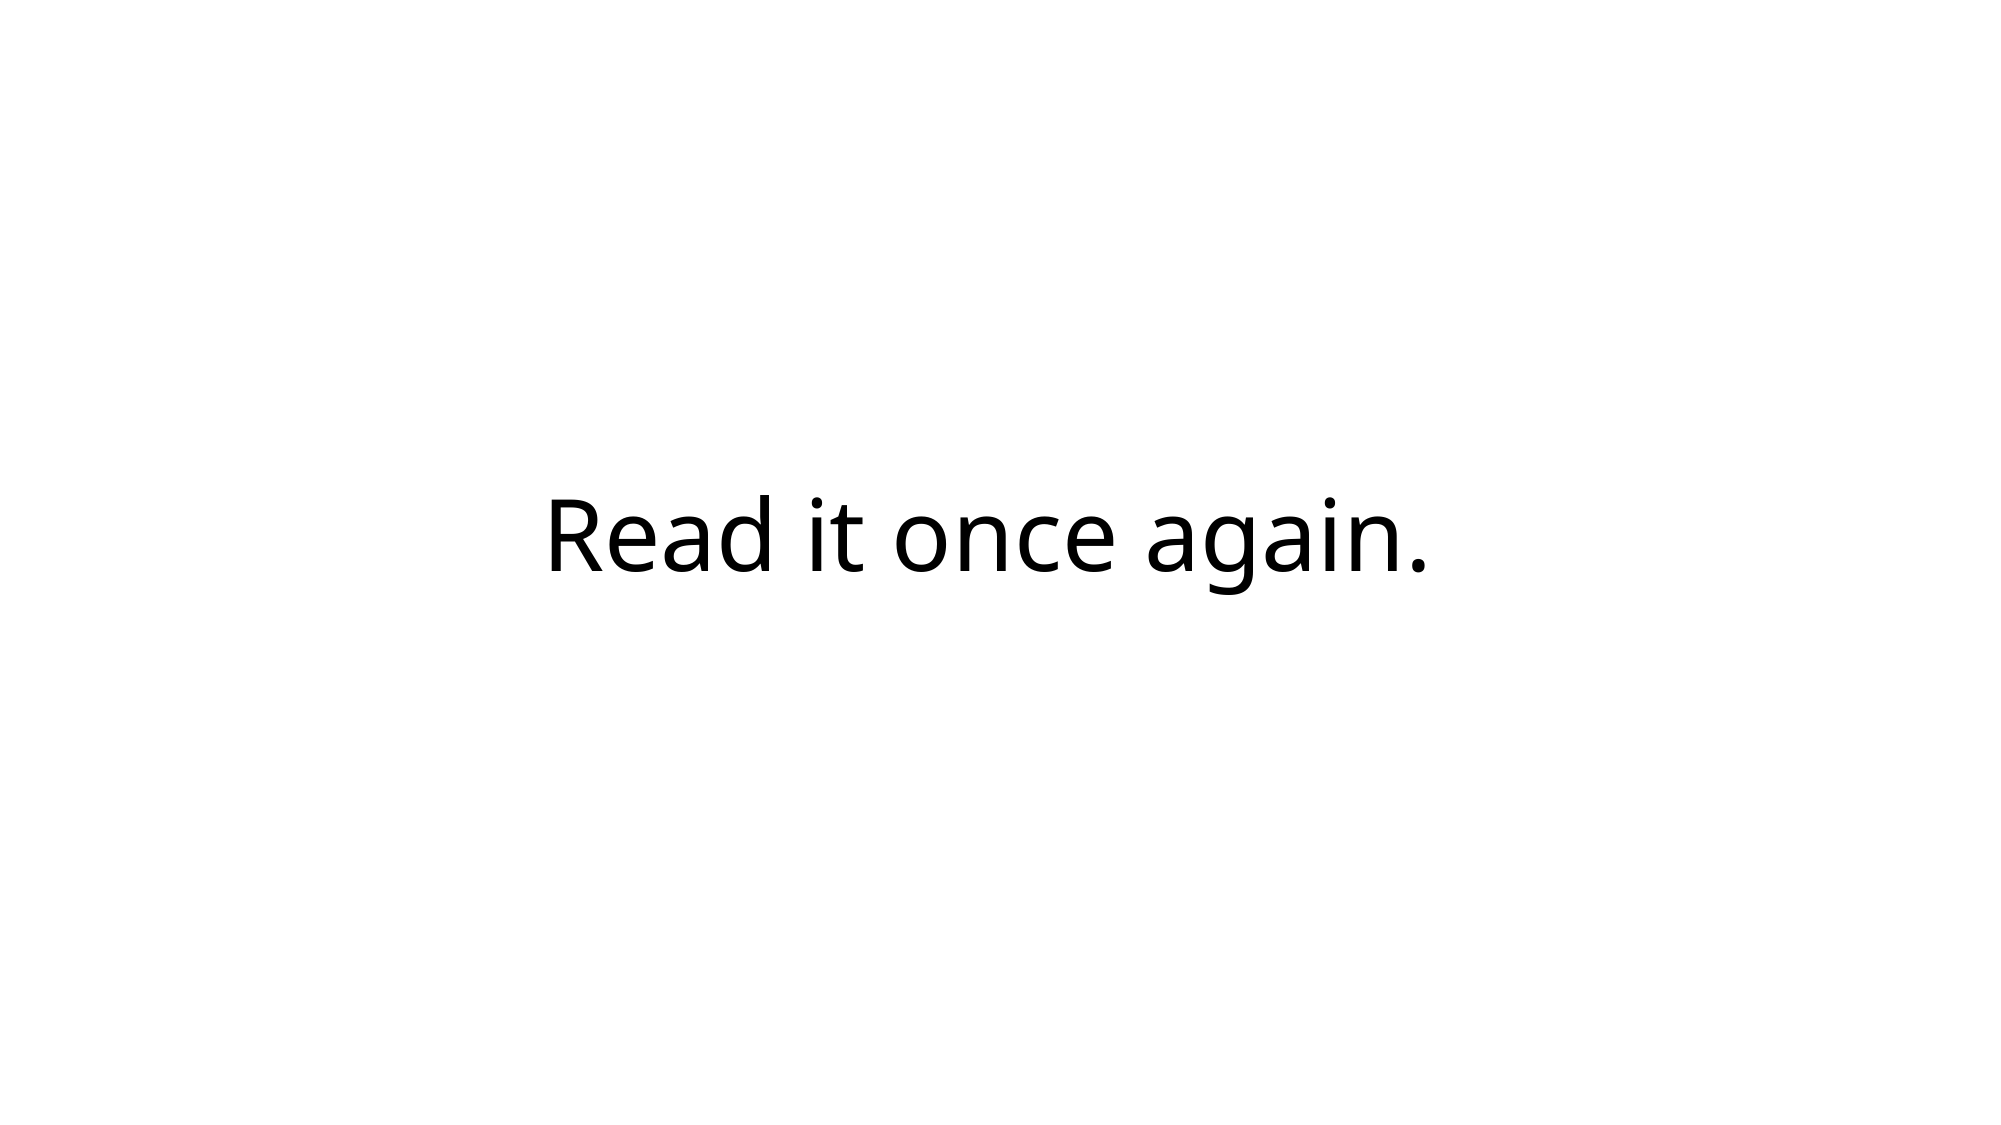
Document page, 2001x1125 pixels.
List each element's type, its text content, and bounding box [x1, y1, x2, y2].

text_box Read it once again. [337, 337, 1638, 600]
